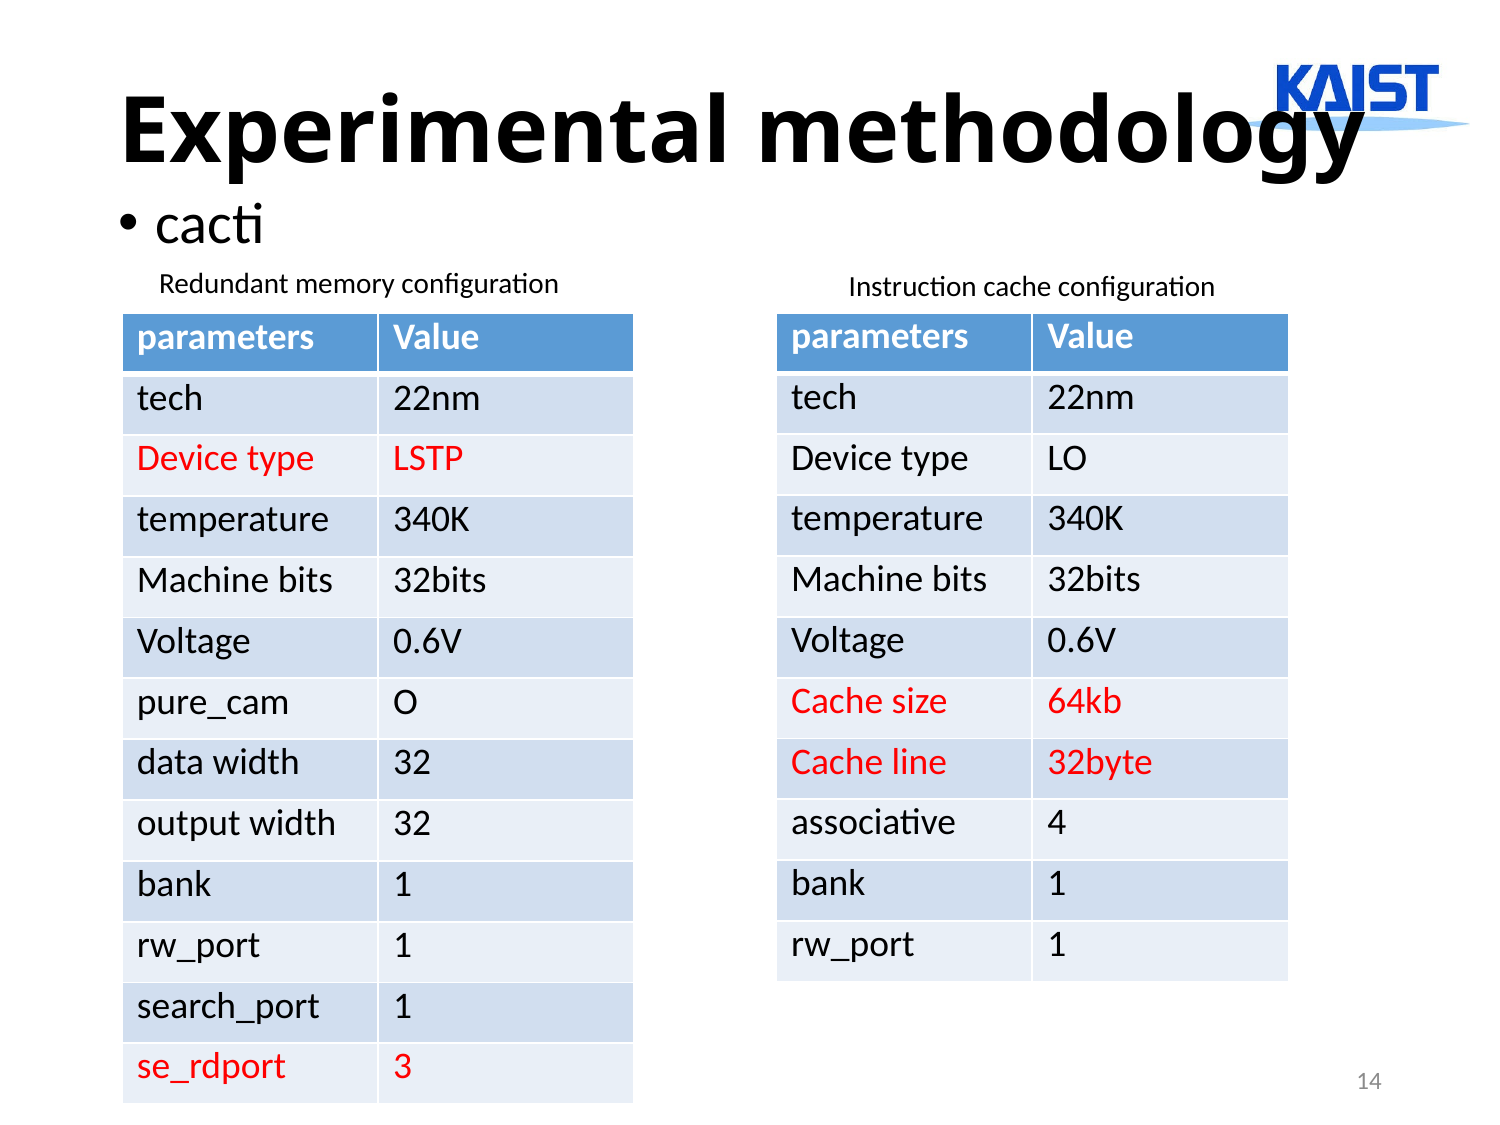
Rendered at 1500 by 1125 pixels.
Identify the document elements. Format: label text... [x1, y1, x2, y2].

text_box Redundant memory configuration [144, 257, 575, 307]
table_cell temperature [123, 497, 377, 556]
table_cell 4 [1033, 800, 1288, 859]
table_cell tech [123, 377, 377, 434]
table_cell 32bits [379, 558, 633, 617]
table_header parameters [777, 314, 1031, 371]
table_cell 3 [379, 1044, 633, 1103]
table_cell Device type [123, 436, 377, 495]
slide_number 14 [1059, 1049, 1397, 1110]
table_cell 1 [379, 923, 633, 982]
table_cell 1 [379, 983, 633, 1042]
picture [1234, 58, 1470, 137]
table_cell 0.6V [1033, 618, 1288, 677]
table_cell Voltage [123, 618, 377, 677]
table_cell Voltage [777, 618, 1031, 677]
table_cell rw_port [123, 923, 377, 982]
table_cell LSTP [379, 436, 633, 495]
title Experimental methodology [103, 59, 1397, 185]
table_cell 22nm [1033, 376, 1288, 433]
table_cell rw_port [777, 922, 1031, 981]
table_cell 32 [379, 740, 633, 799]
table_cell data width [123, 740, 377, 799]
table_cell 64kb [1033, 679, 1288, 738]
table_cell LO [1033, 435, 1288, 494]
table_cell 0.6V [379, 618, 633, 677]
table_header Value [1033, 314, 1288, 371]
list cacti [103, 185, 1397, 1103]
table_cell O [379, 679, 633, 738]
table_cell temperature [777, 496, 1031, 555]
table_cell Cache line [777, 739, 1031, 798]
table_header Value [379, 314, 633, 371]
table_cell bank [123, 862, 377, 921]
table_cell associative [777, 800, 1031, 859]
table_cell bank [777, 861, 1031, 920]
table_cell 32 [379, 801, 633, 860]
table_cell 1 [1033, 861, 1288, 920]
table_cell Machine bits [777, 557, 1031, 616]
table_cell 1 [379, 862, 633, 921]
table_header parameters [123, 314, 377, 371]
table_cell 1 [1033, 922, 1288, 981]
table_cell 340K [1033, 496, 1288, 555]
table_cell pure_cam [123, 679, 377, 738]
table_cell output width [123, 801, 377, 860]
table_cell 340K [379, 497, 633, 556]
table_cell search_port [123, 983, 377, 1042]
text_box Instruction cache configuration [833, 260, 1231, 310]
table_cell Device type [777, 435, 1031, 494]
table_cell 22nm [379, 377, 633, 434]
table_cell 32bits [1033, 557, 1288, 616]
table_cell 32byte [1033, 739, 1288, 798]
table_cell Machine bits [123, 558, 377, 617]
table_cell se_rdport [123, 1044, 377, 1103]
table_cell Cache size [777, 679, 1031, 738]
table_cell tech [777, 376, 1031, 433]
